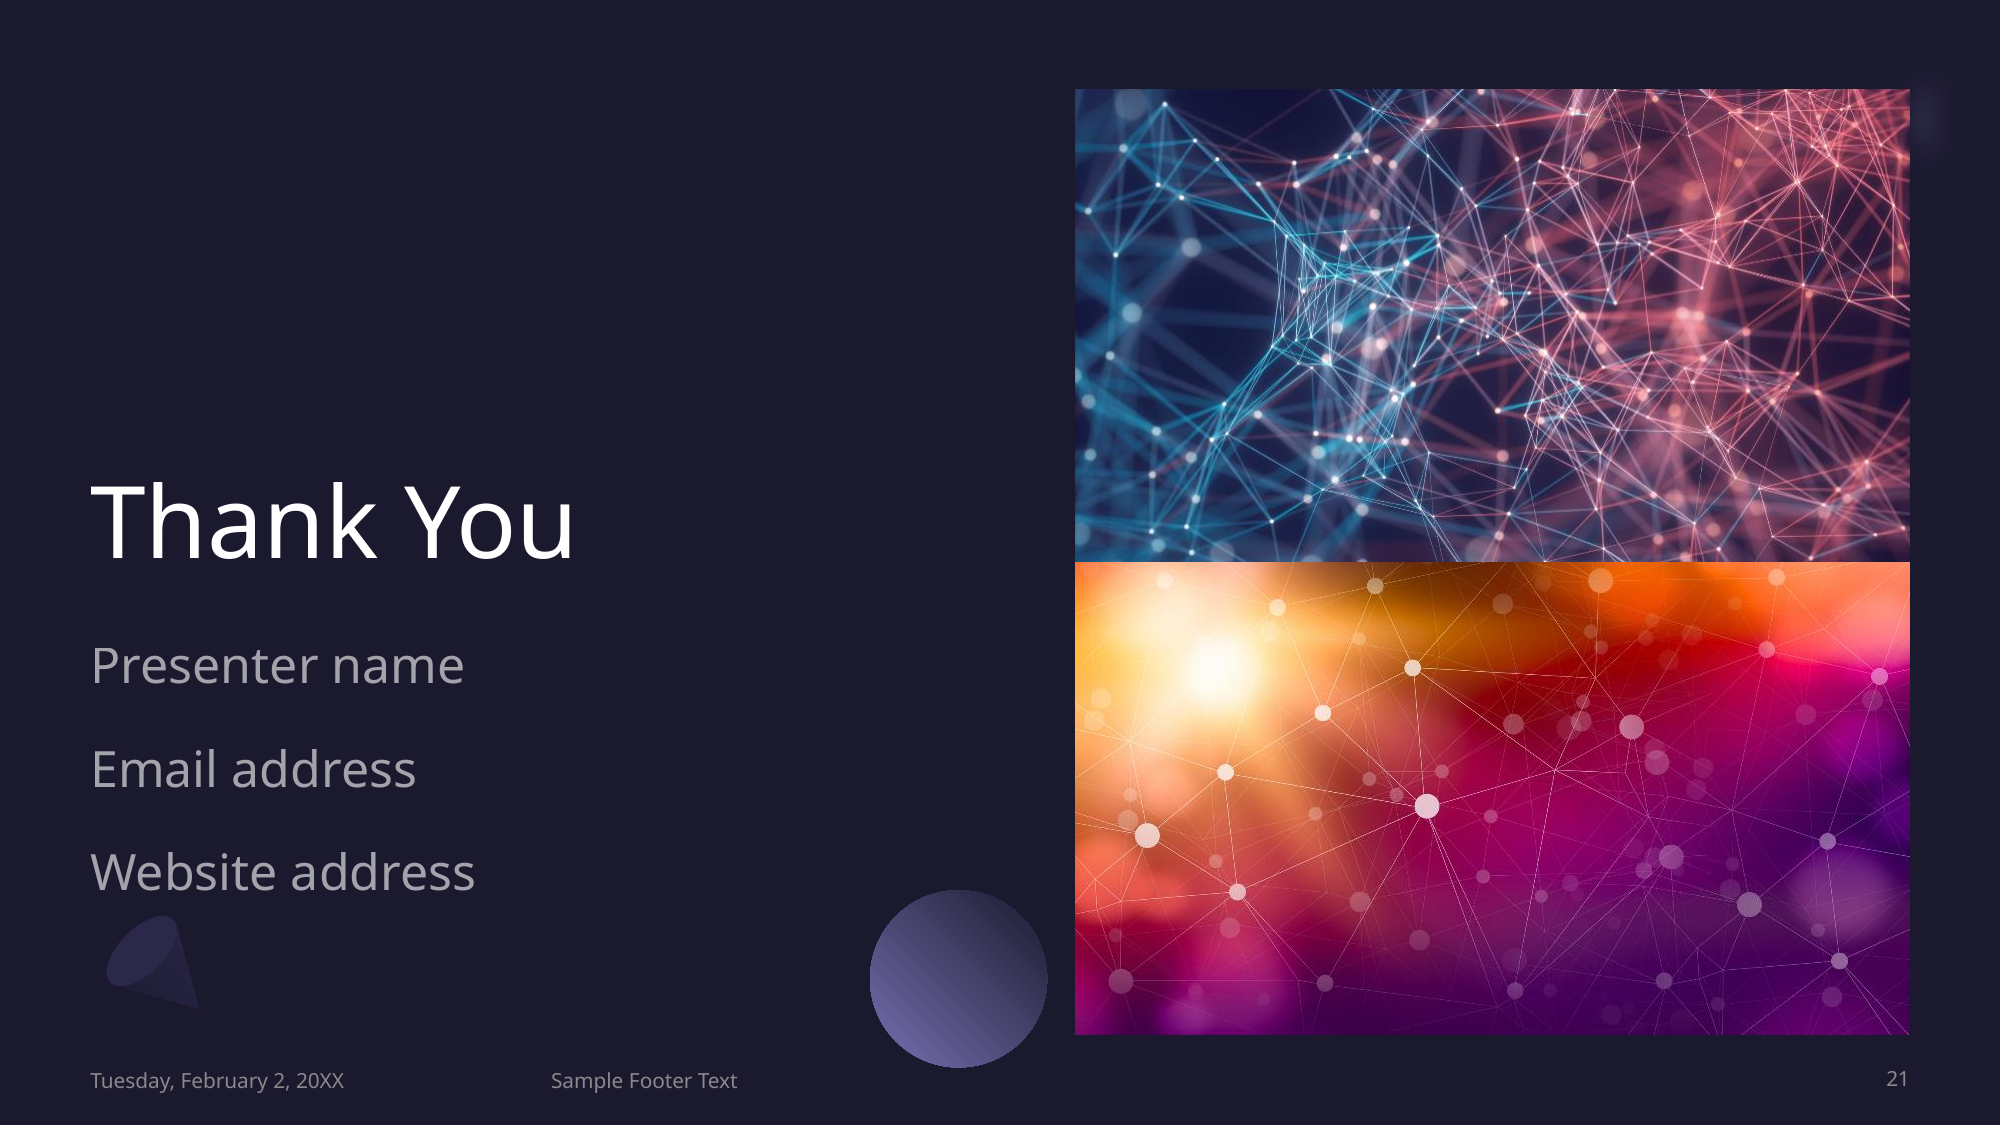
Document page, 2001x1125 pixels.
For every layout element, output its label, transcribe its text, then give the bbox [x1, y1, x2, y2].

picture [1075, 89, 1910, 1035]
slide_number 21 [1632, 1067, 1910, 1093]
subtitle Presenter name Email address Website address [90, 627, 983, 1000]
footer Sample Footer Text [551, 1067, 1598, 1093]
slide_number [90, 1067, 522, 1093]
title Thank You [90, 90, 983, 580]
